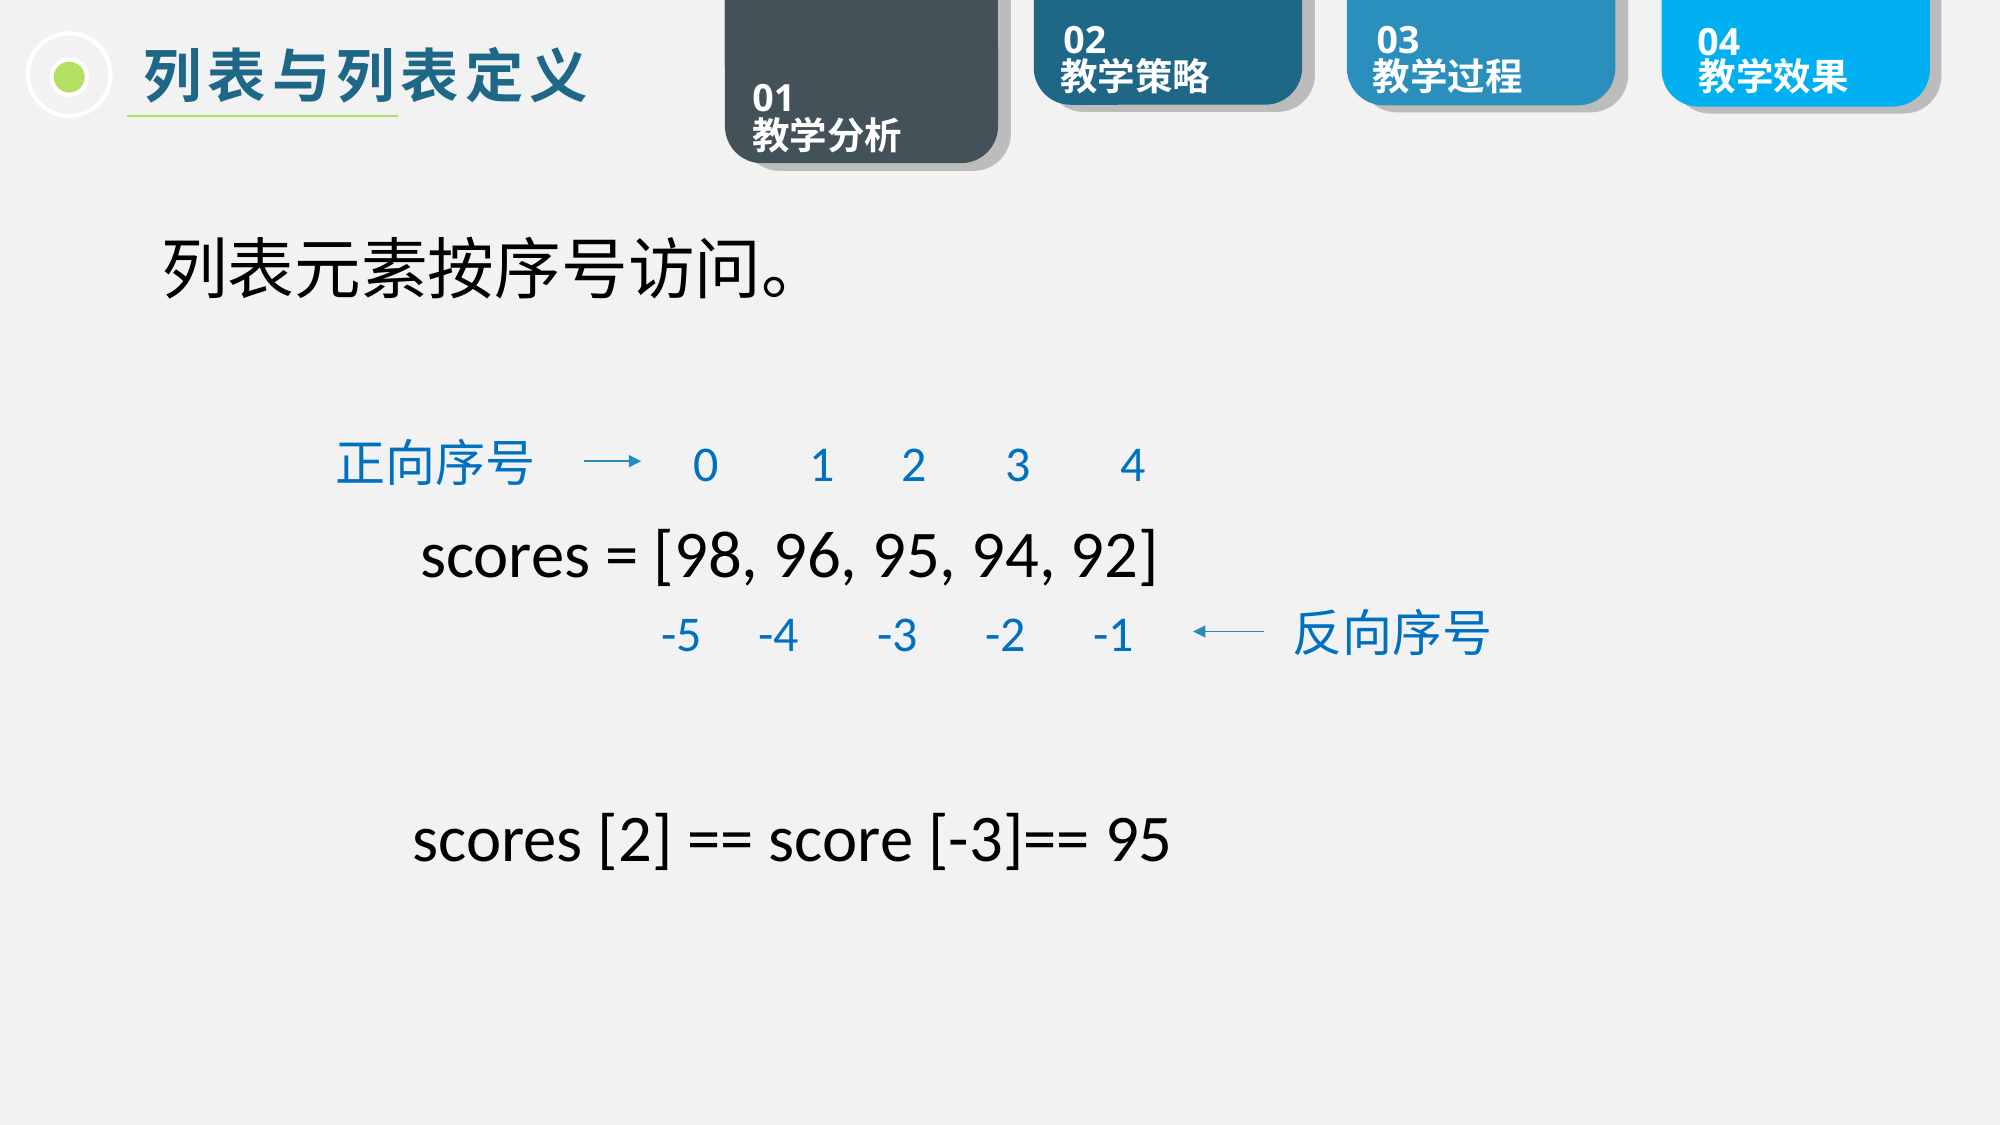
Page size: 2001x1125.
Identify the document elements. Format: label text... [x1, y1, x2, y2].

text_box scores [2] == score [-3]== 95 [397, 787, 1572, 883]
text_box 列表与列表定义 [128, 32, 1155, 117]
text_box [320, 418, 1550, 675]
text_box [27, 33, 111, 117]
text_box 列表元素按序号访问。 [146, 219, 1321, 315]
